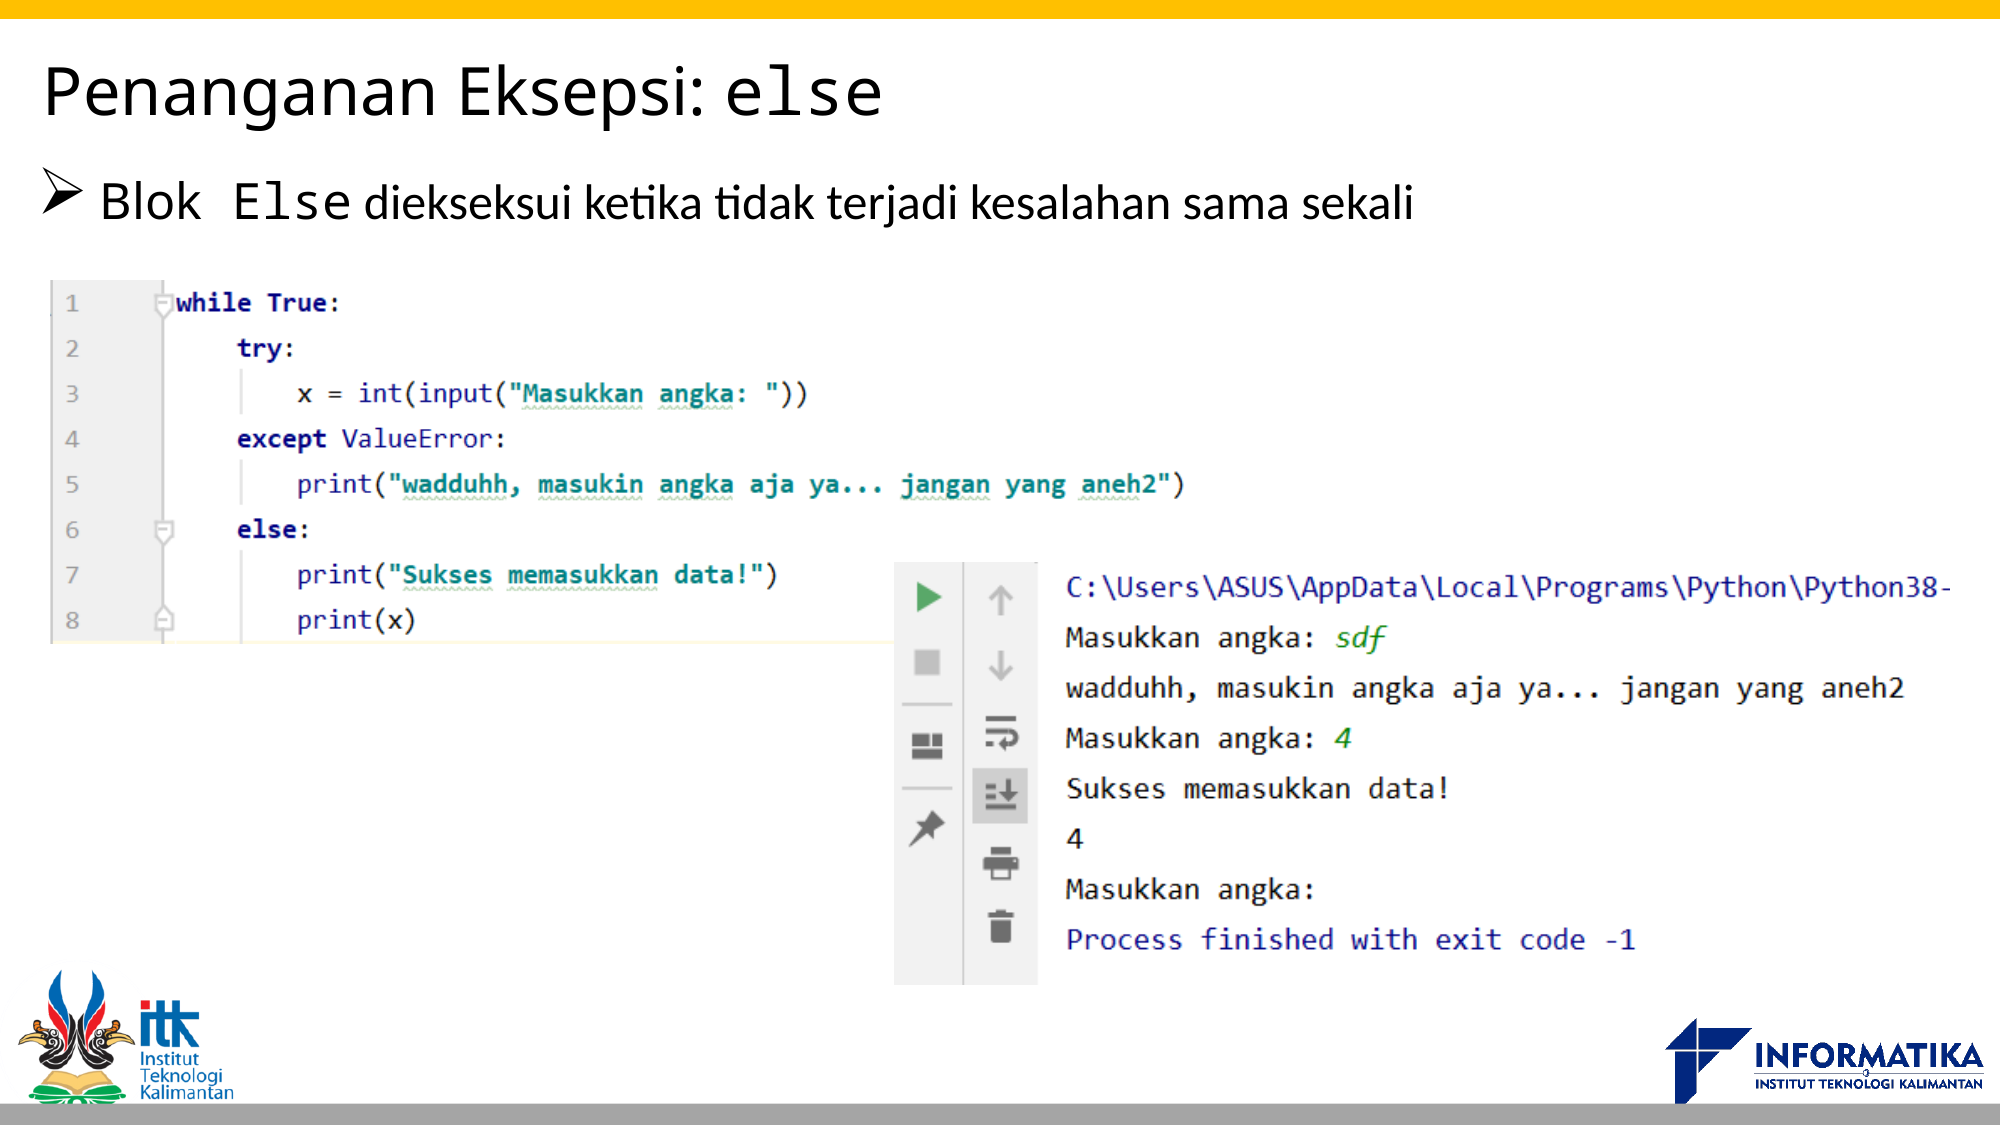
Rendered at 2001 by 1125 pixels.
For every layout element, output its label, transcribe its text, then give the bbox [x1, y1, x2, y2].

picture [0, 936, 252, 1103]
title Penanganan Eksepsi: else [22, 38, 1887, 162]
picture [1664, 1017, 1984, 1103]
picture [50, 280, 1950, 985]
text_box [0, 0, 2000, 19]
text_box Blok Else diekseksui ketika tidak terjadi kesalahan sama sekali [22, 162, 1692, 237]
